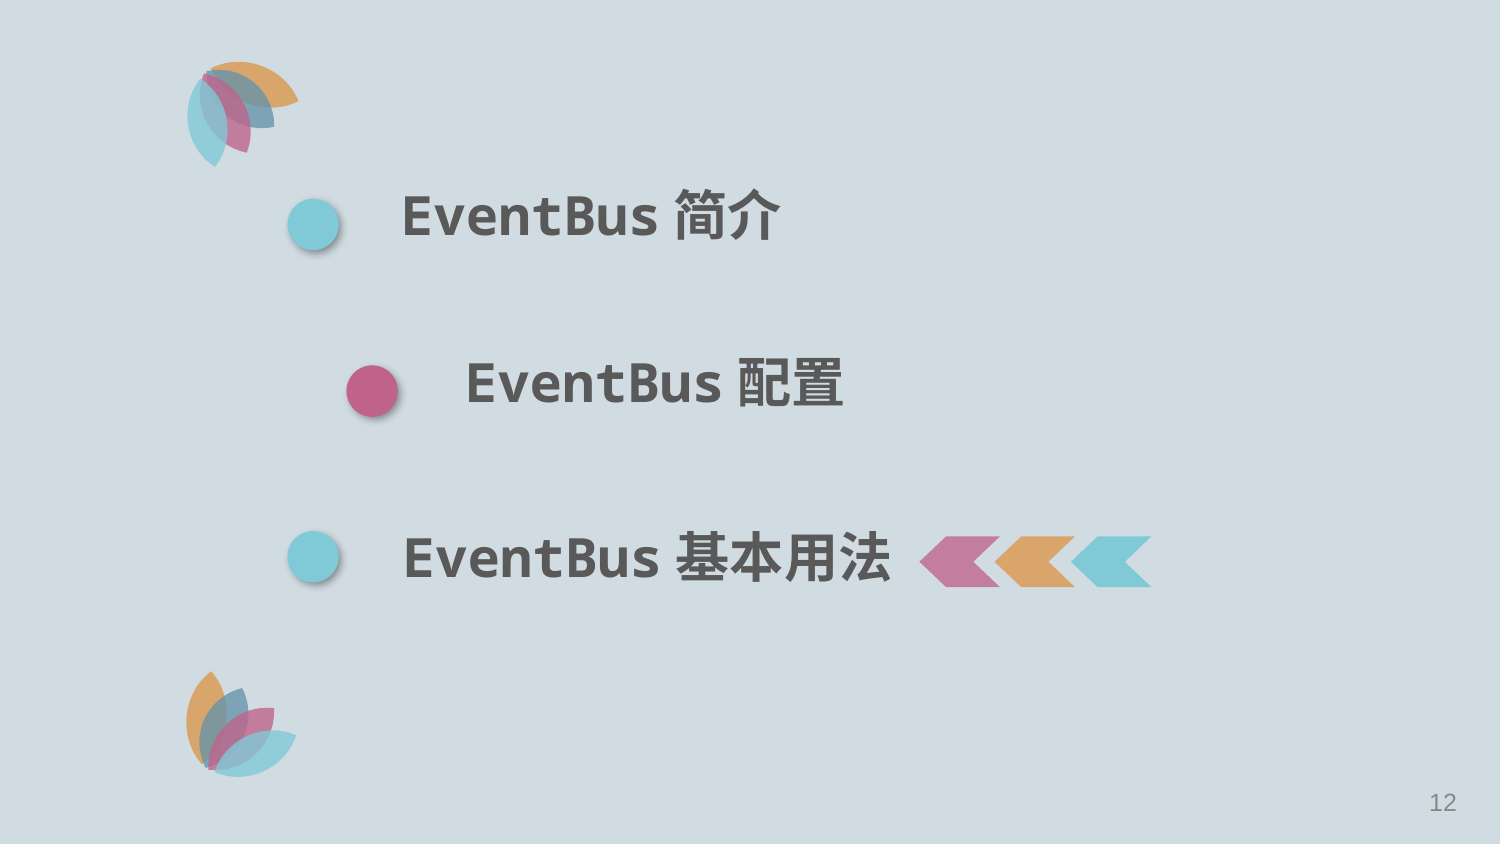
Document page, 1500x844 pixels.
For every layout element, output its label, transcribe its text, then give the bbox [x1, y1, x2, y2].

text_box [287, 516, 979, 598]
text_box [181, 687, 282, 782]
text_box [181, 57, 282, 152]
slide_number 11 [1364, 778, 1473, 824]
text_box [919, 536, 1152, 588]
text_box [346, 341, 1105, 422]
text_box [287, 174, 977, 255]
